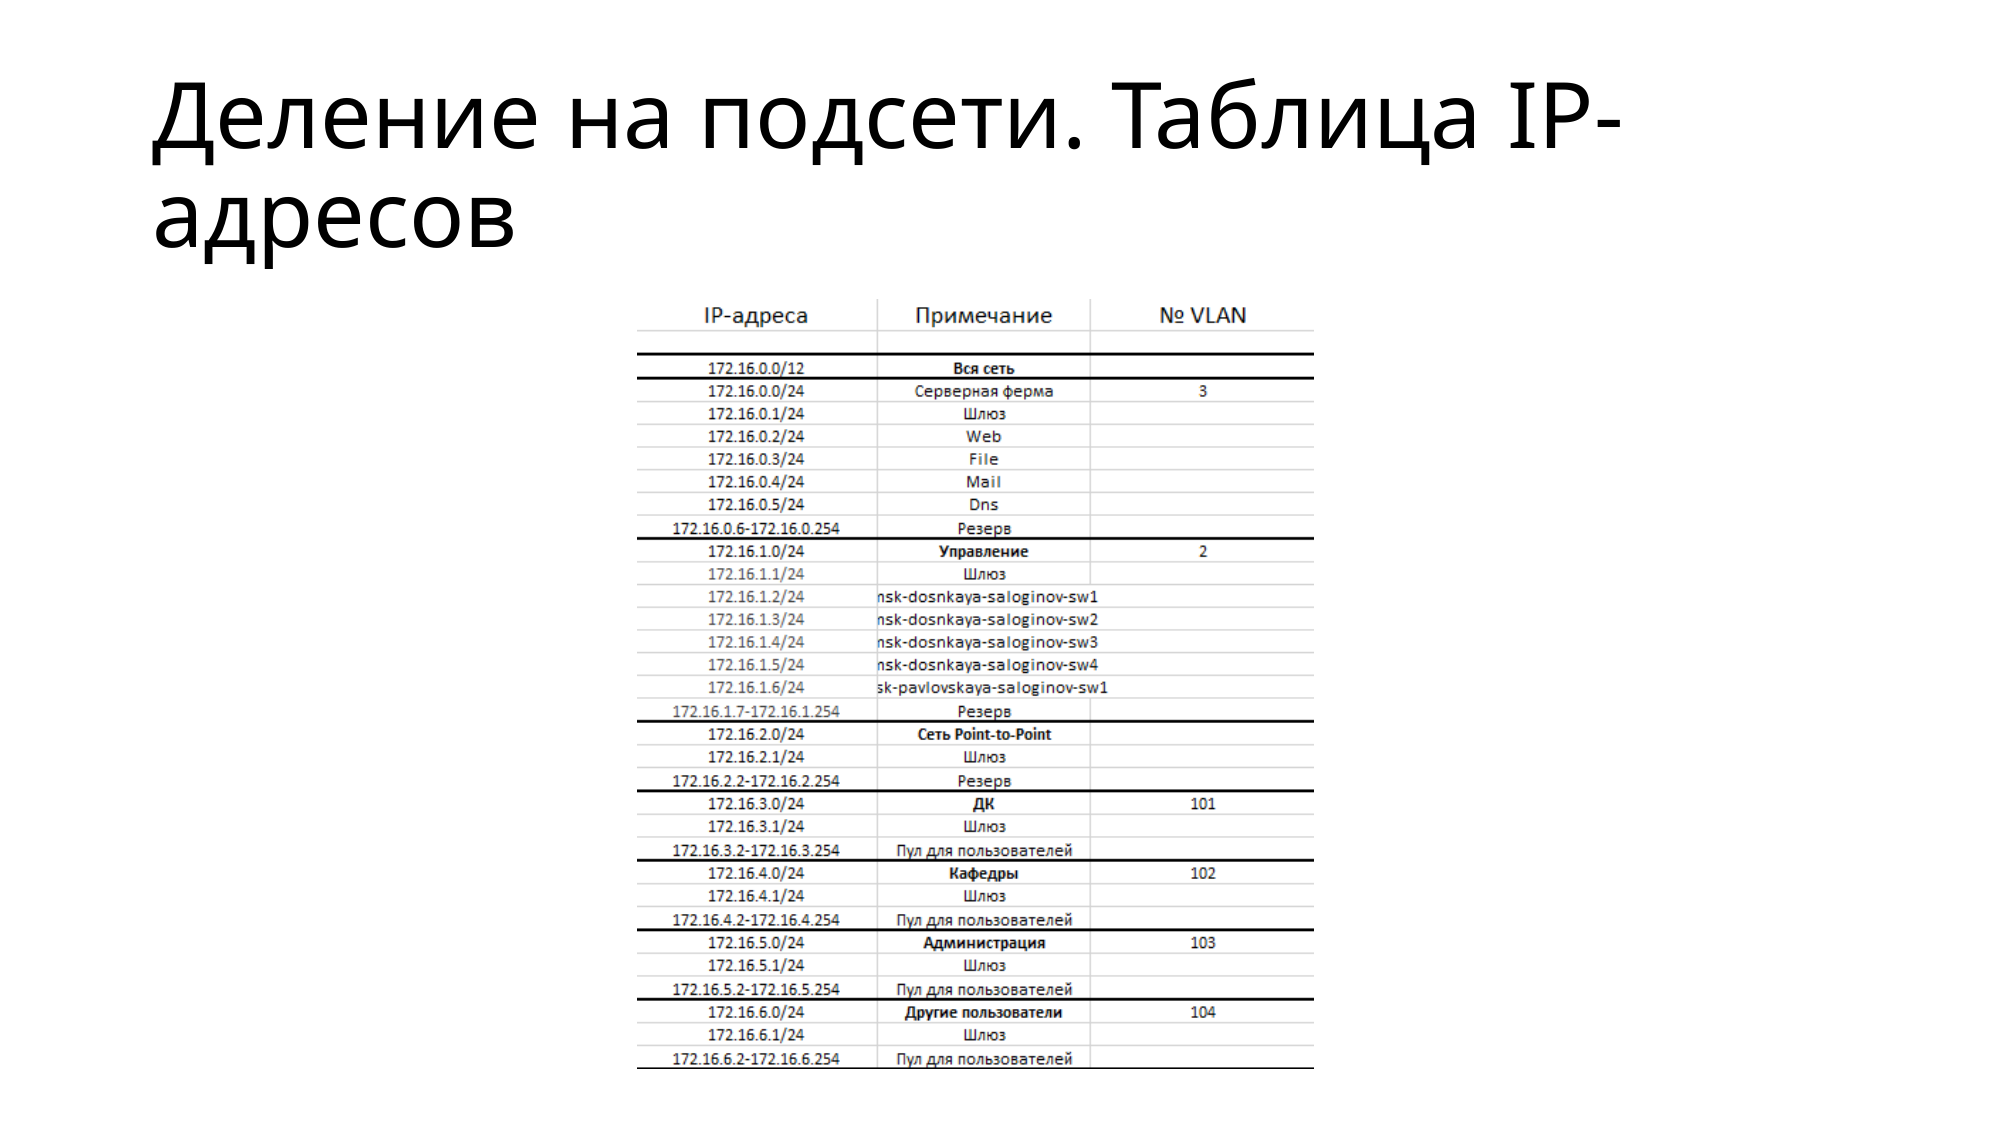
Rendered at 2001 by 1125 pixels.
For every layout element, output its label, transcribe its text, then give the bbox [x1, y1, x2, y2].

title Деление на подсети. Таблица IP-адресов [137, 59, 1863, 278]
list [637, 299, 1314, 1069]
